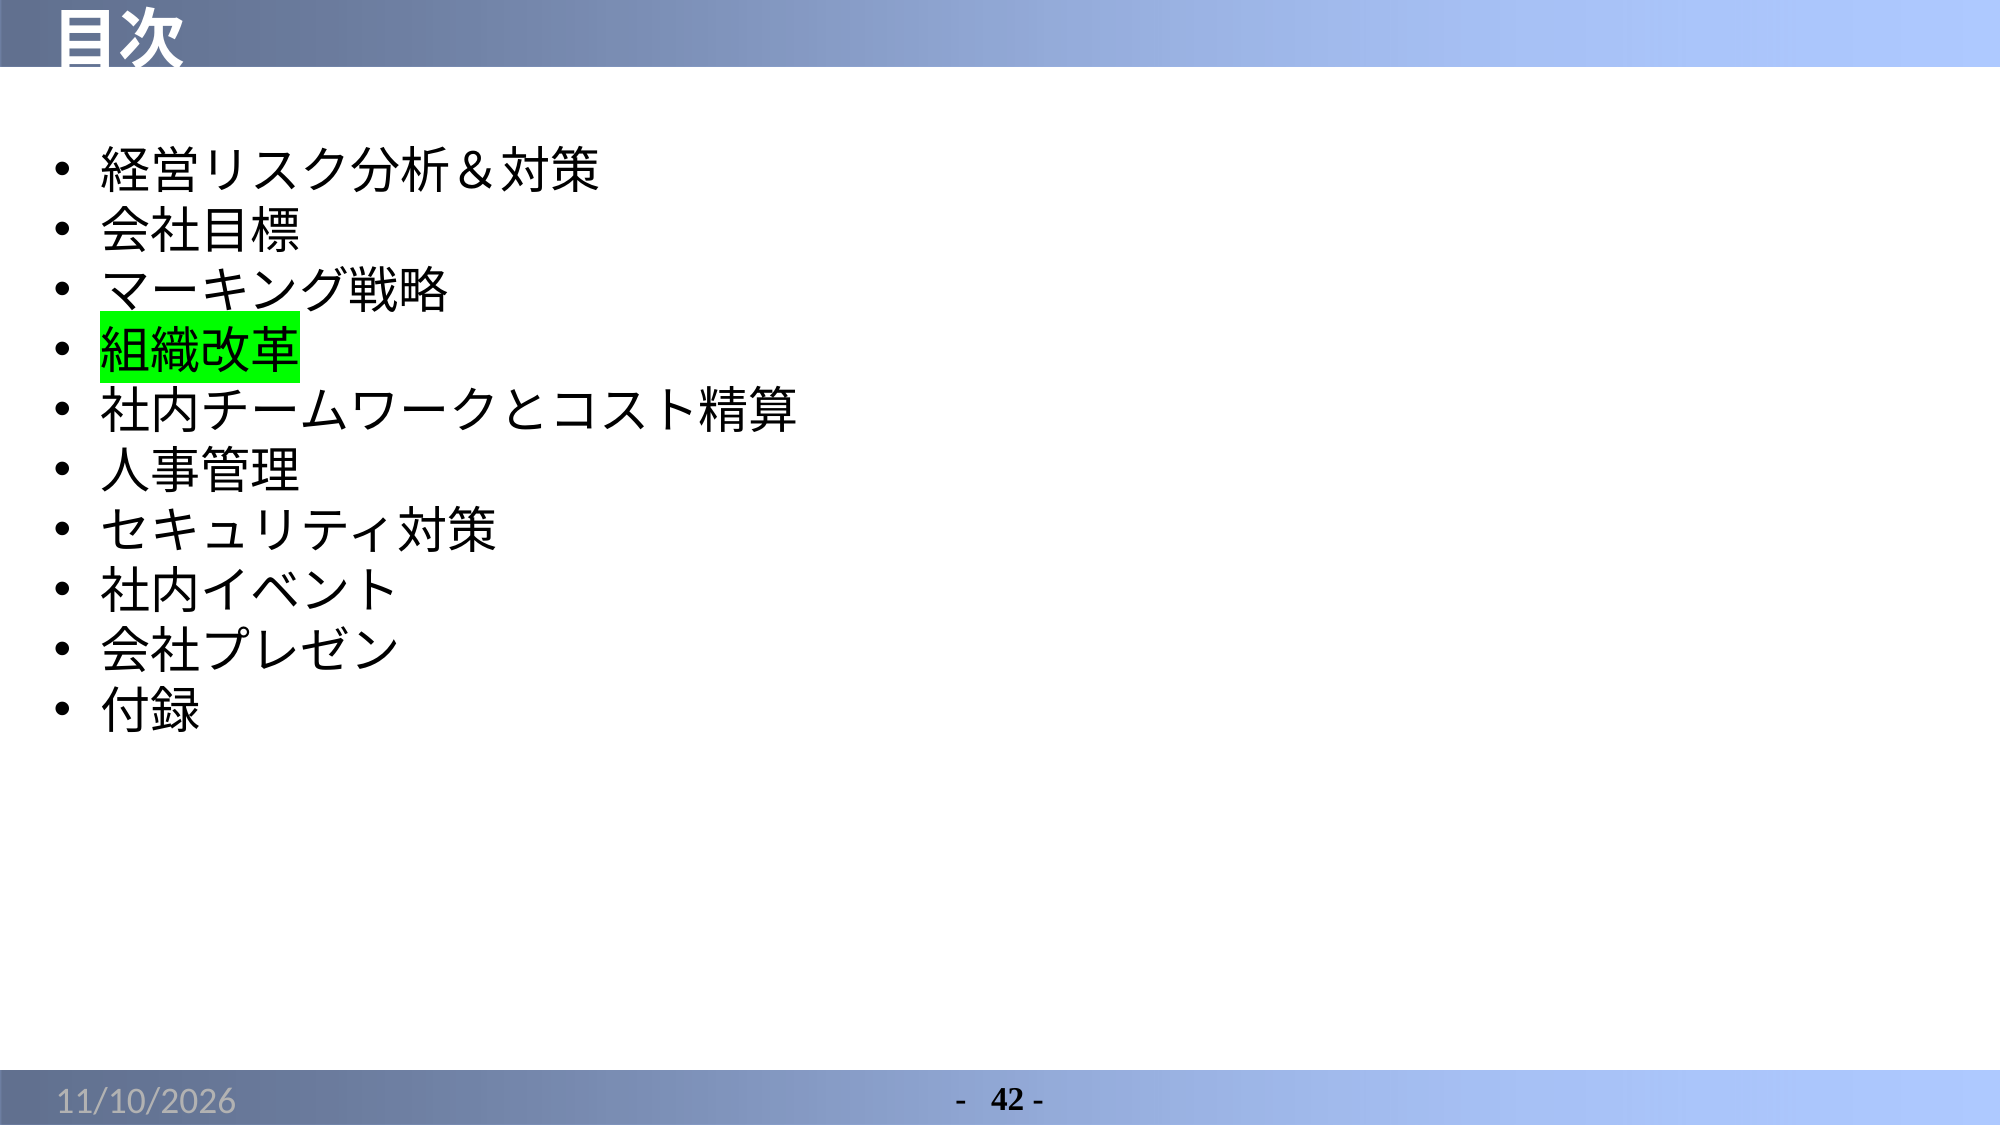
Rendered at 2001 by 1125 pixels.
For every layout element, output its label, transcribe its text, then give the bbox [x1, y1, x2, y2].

title 目次 [52, 0, 1946, 71]
slide_number - 42 - [934, 1078, 1063, 1117]
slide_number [55, 1076, 516, 1122]
list 経営リスク分析＆対策 会社目標 マーキング戦略 組織改革 社内チームワークとコスト精算 人事管理 セキュリティ対策 社内イベント 会社プレゼン 付録 [53, 138, 1947, 805]
